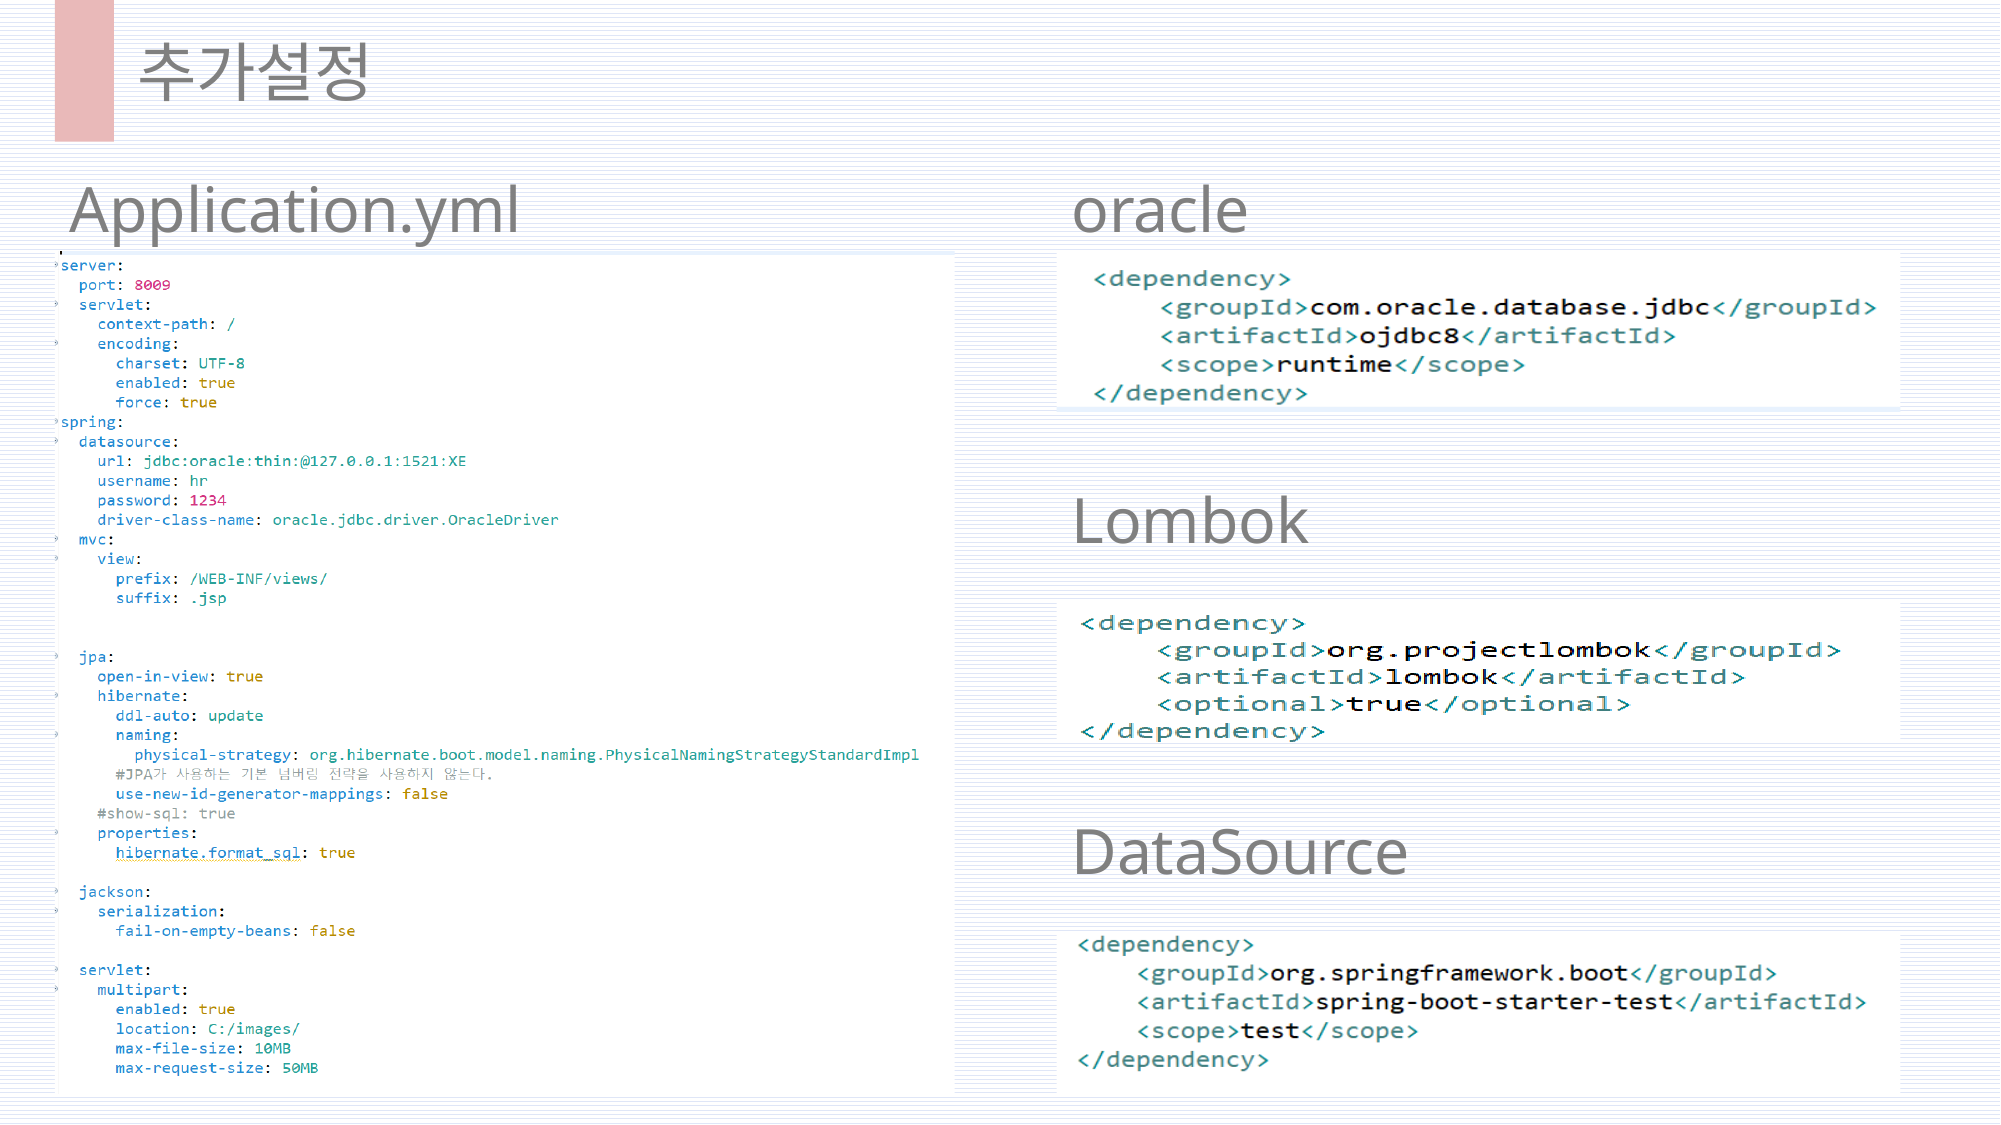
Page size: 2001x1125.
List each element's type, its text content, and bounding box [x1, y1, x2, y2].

picture [1056, 931, 1901, 1094]
text_box DataSource [1056, 804, 1654, 894]
text_box Lombok [1056, 473, 1654, 564]
picture [1056, 601, 1901, 743]
text_box 추가설정 [122, 24, 389, 117]
text_box oracle [1056, 162, 1654, 249]
picture [1056, 250, 1901, 413]
text_box [53, 0, 115, 143]
text_box Application.yml [54, 162, 652, 249]
picture [54, 250, 956, 1094]
